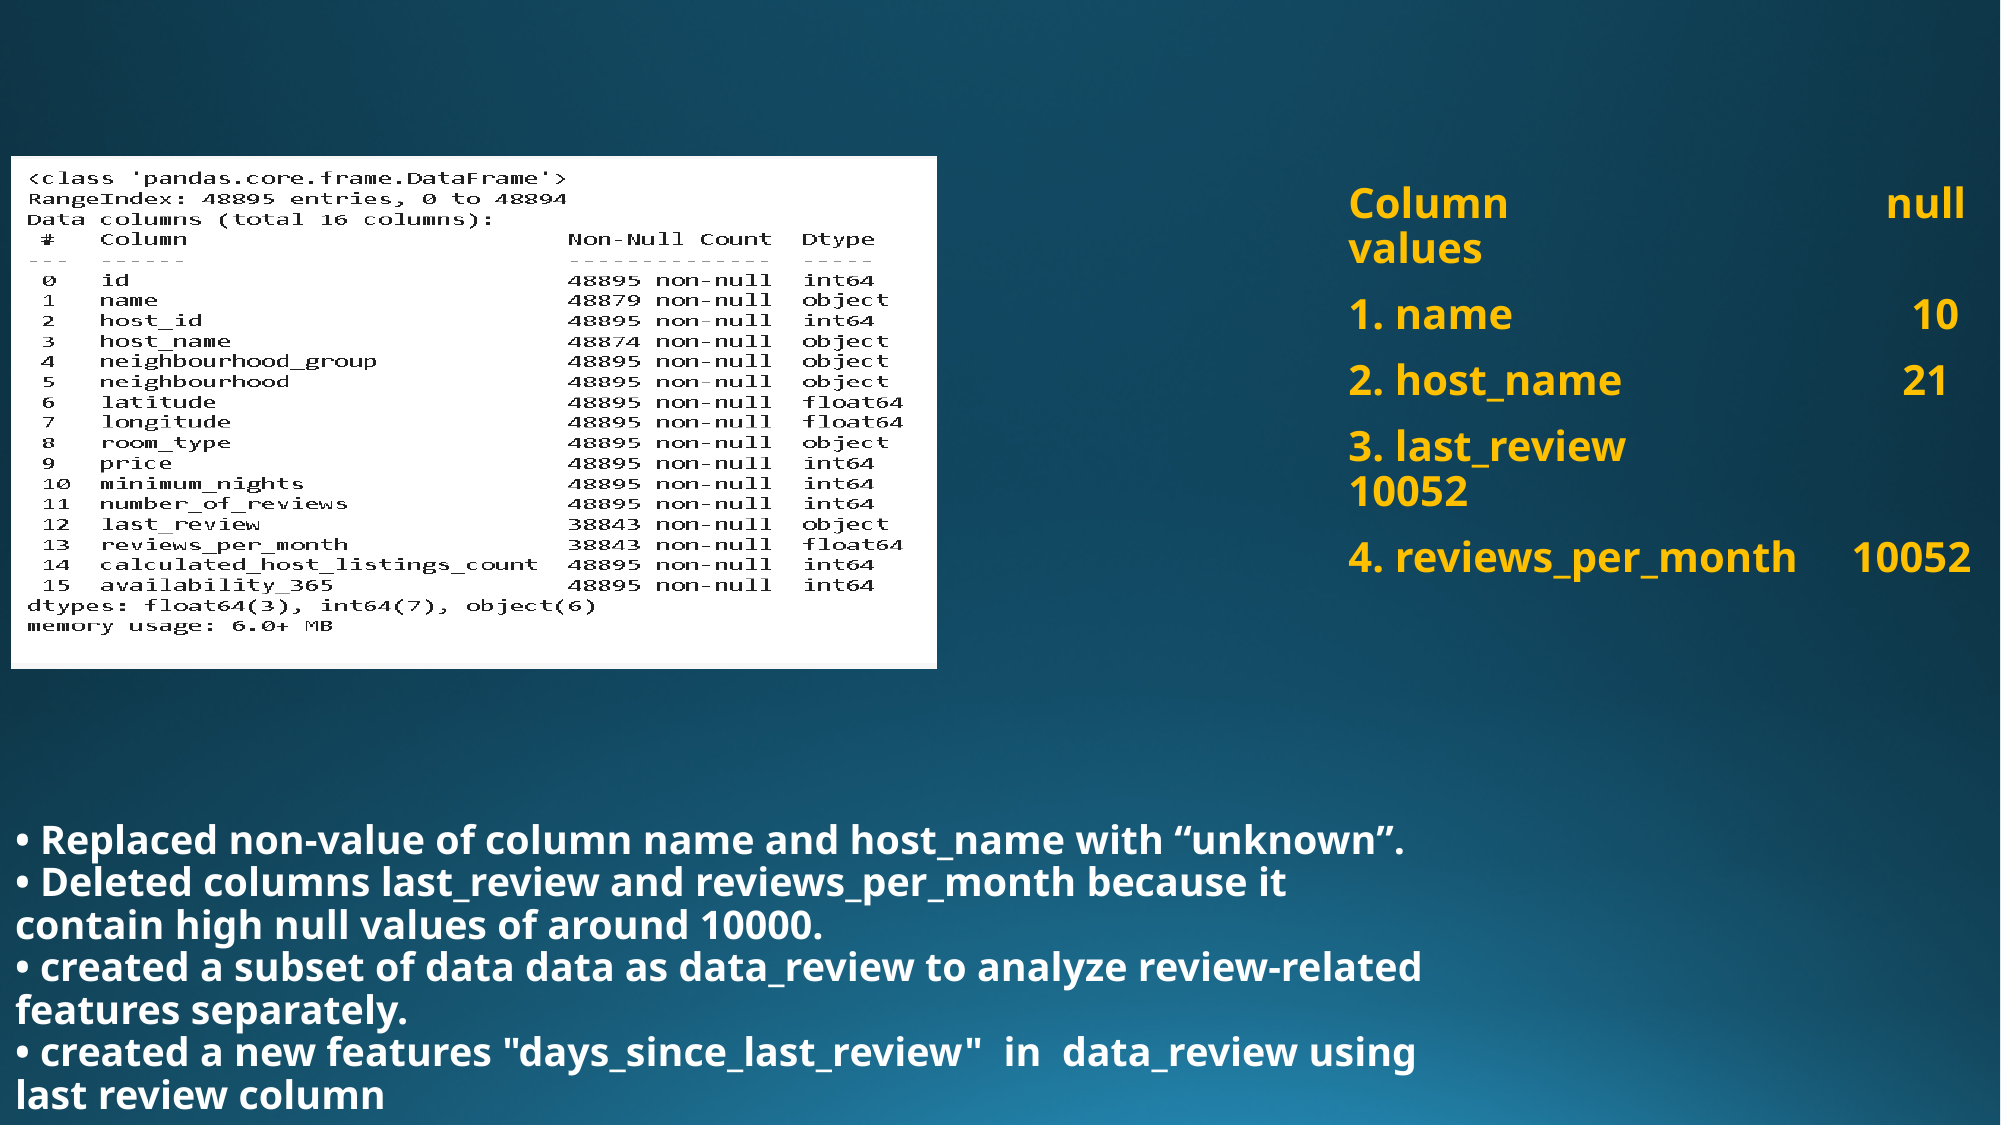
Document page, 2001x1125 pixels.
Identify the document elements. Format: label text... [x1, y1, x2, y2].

list Column null values 1. name 10 2. host_name 21 3. last_review 10052 4. reviews_per_month 10052 [1333, 174, 1989, 592]
title Data Wrangling: * Let’s check the null values in the data set. • Replaced non-value of column name and host_name with “unknown”. • Deleted columns last_review and reviews_per_month because it contain high null values of around 10000. • created a subset of data data as data_review to analyze review-related features separately. • created a new features "days_since_last_review" in data_review using last review column [0, 51, 1447, 1125]
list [11, 155, 937, 669]
picture [0, 0, 2001, 1125]
